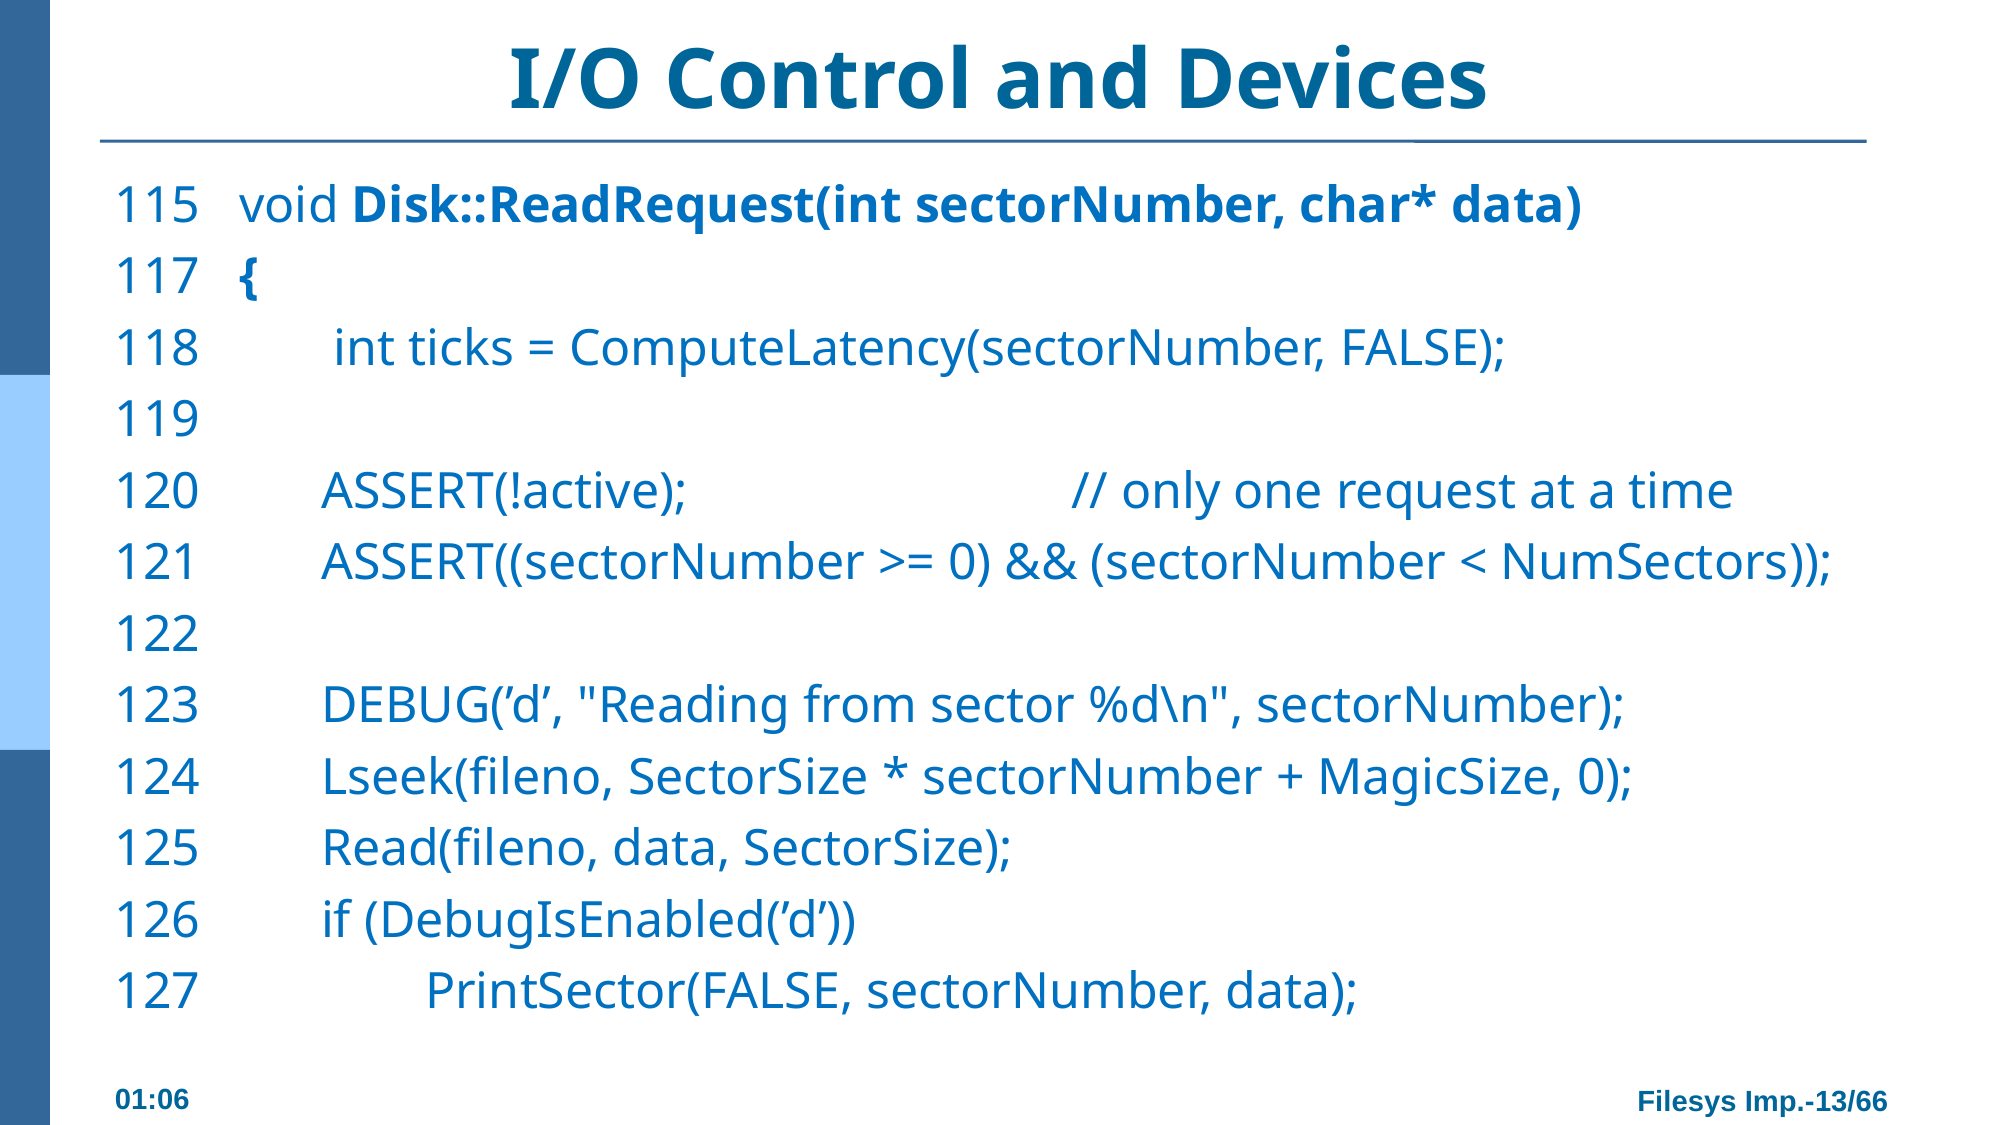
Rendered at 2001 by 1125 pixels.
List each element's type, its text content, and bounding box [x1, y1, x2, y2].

list 115 void Disk::ReadRequest(int sectorNumber, char* data) 117 { 118 int ticks = ComputeLatency(sectorNumber, FALSE); 119 120 ASSERT(!active); // only one request at a time 121 ASSERT((sectorNumber >= 0) && (sectorNumber < NumSectors)); 122 123 DEBUG(’d’, "Reading from sector %d\n", sectorNumber); 124 Lseek(fileno, SectorSize * sectorNumber + MagicSize, 0); 125 Read(fileno, data, SectorSize); 126 if (DebugIsEnabled(’d’)) 127 PrintSector(FALSE, sectorNumber, data); [99, 171, 1900, 931]
title I/O Control and Devices [99, 38, 1900, 133]
